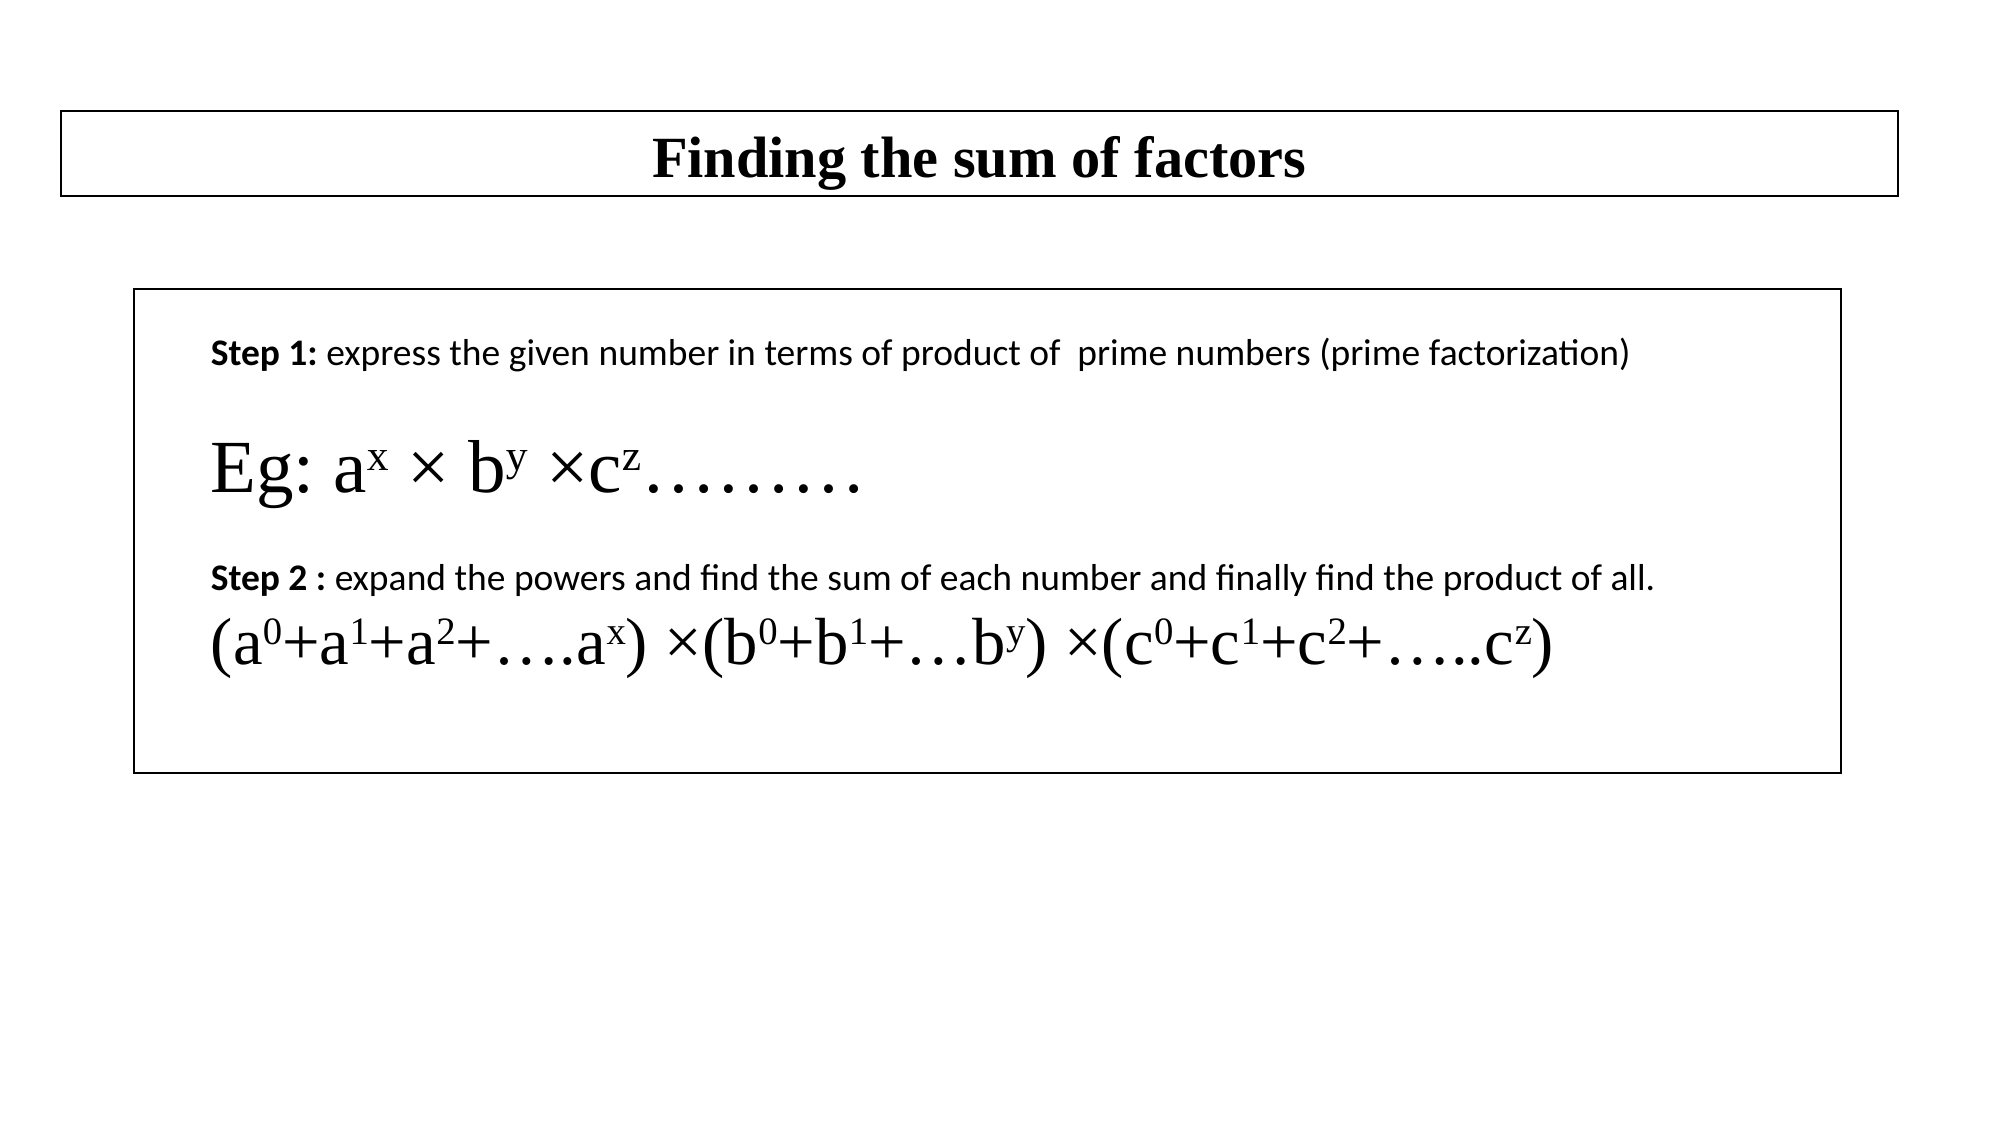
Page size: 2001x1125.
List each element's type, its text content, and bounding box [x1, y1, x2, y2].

text_box Finding the sum of factors [60, 110, 1899, 197]
text_box Step 1: express the given number in terms of product of prime numbers (prime factorization) Eg: ax × by ×cz……… Step 2 : expand the powers and find the sum of each number and finally find the product of all. (a0+a1+a2+….ax) ×(b0+b1+…by) ×(c0+c1+c2+…..cz) [196, 320, 1803, 821]
text_box [133, 288, 1842, 774]
